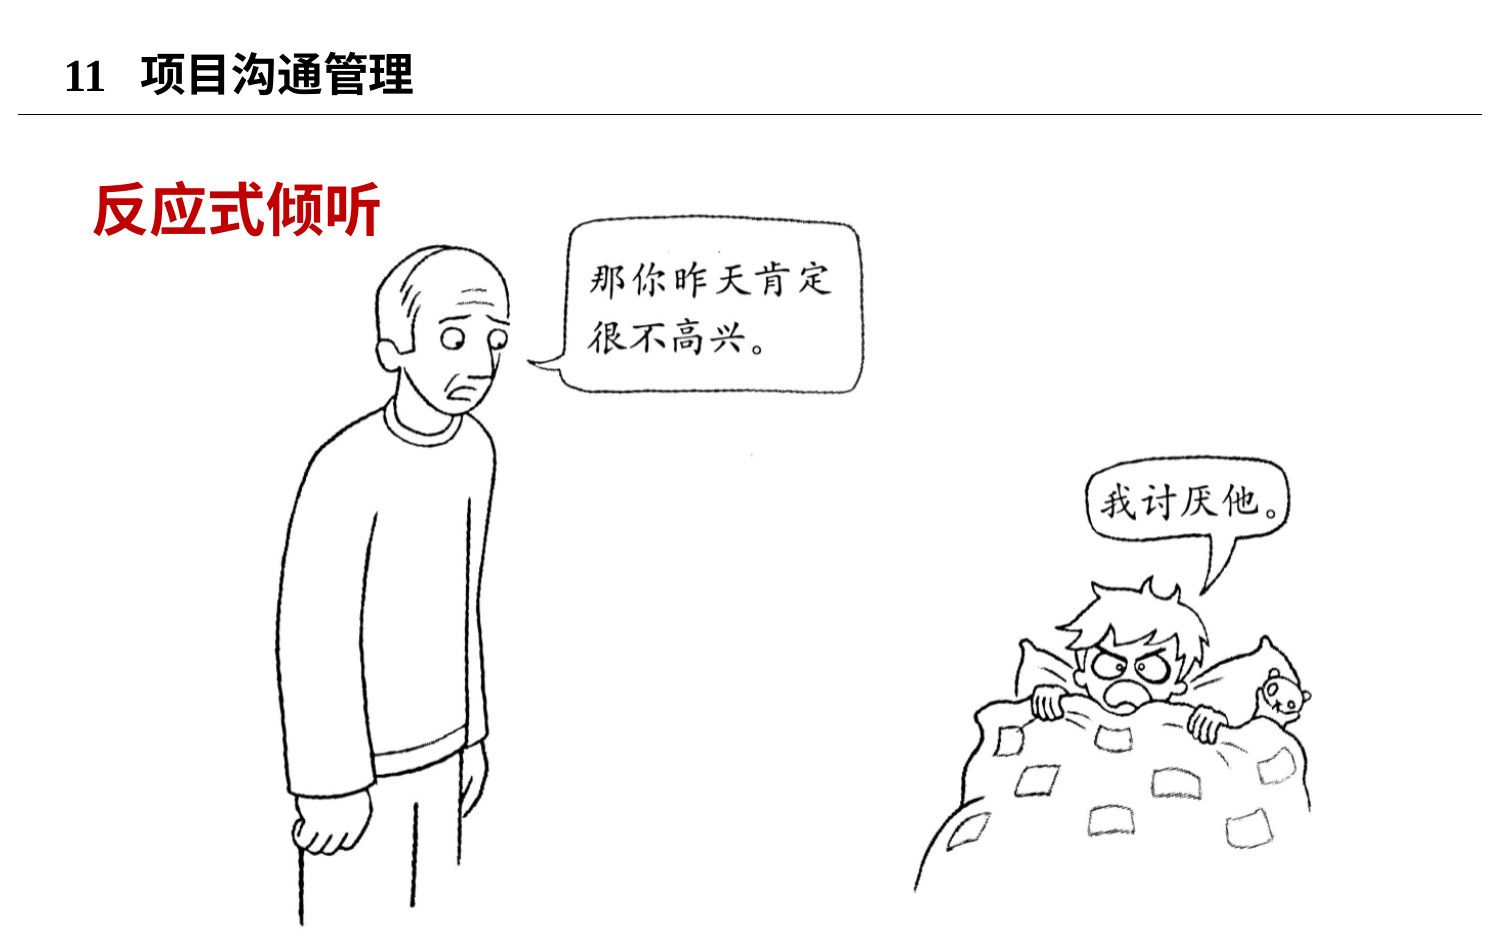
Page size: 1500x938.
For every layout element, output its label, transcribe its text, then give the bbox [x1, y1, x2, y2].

text_box 反应式倾听 [76, 131, 1424, 717]
picture [909, 433, 1319, 900]
picture [265, 198, 880, 938]
title 11 项目沟通管理 [48, 19, 1005, 127]
